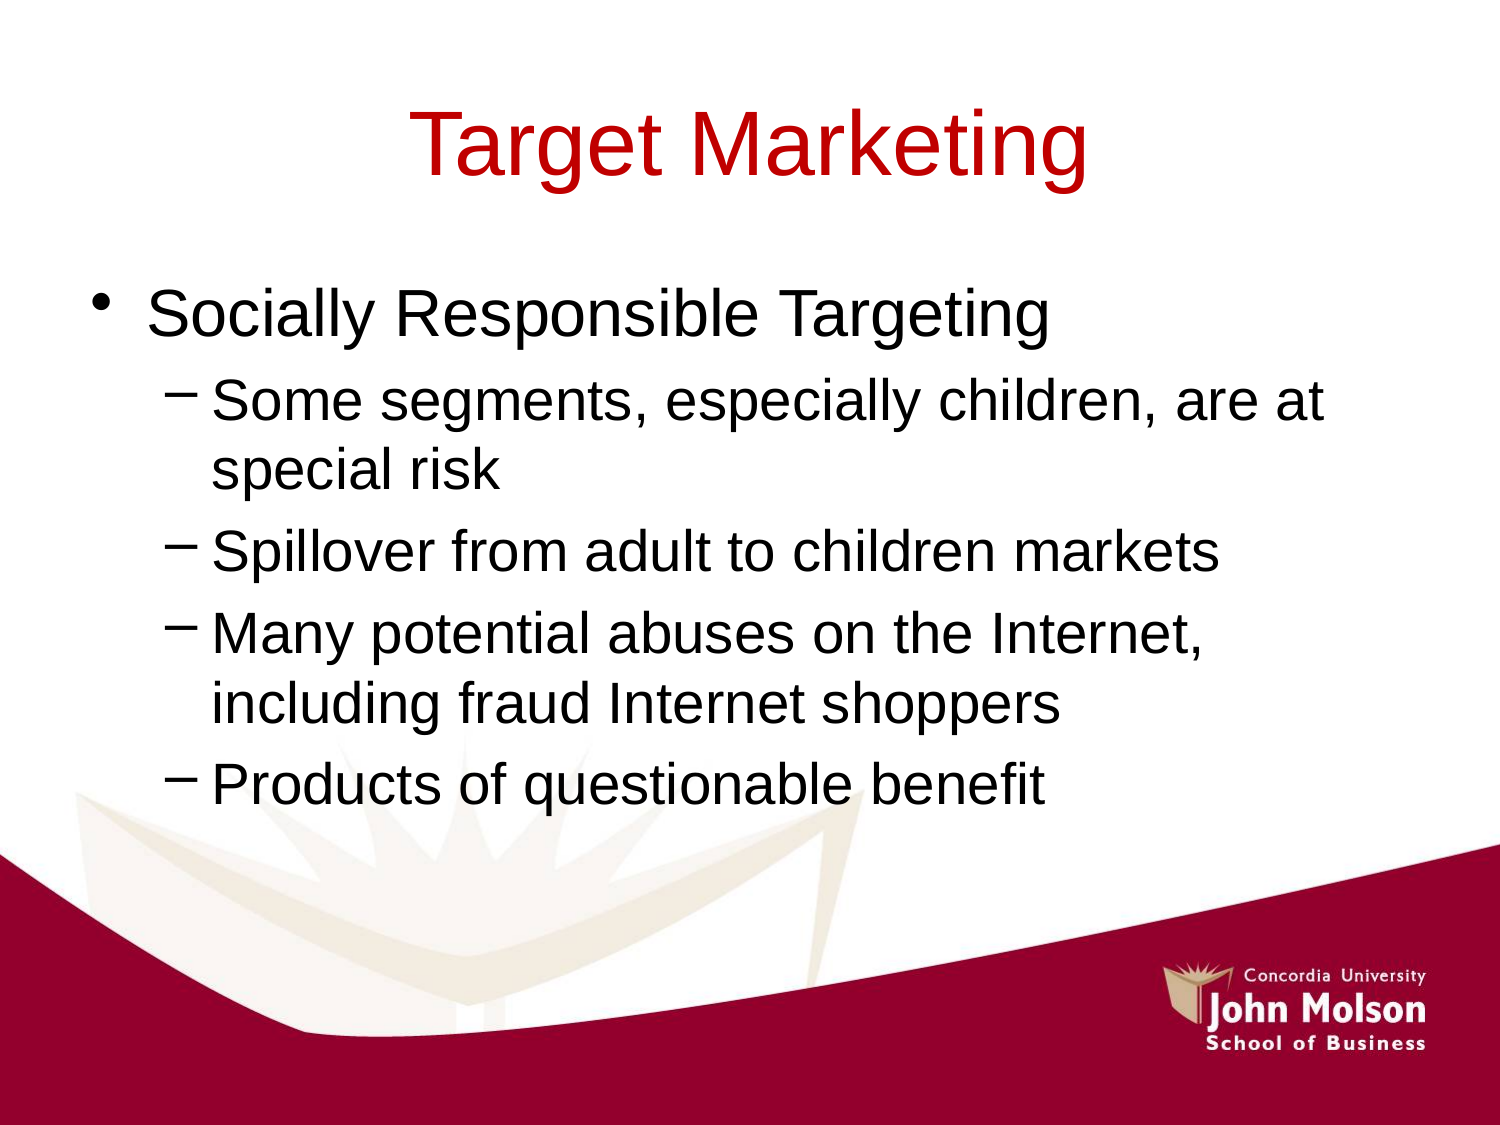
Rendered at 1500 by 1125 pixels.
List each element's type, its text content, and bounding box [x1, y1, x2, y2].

list Socially Responsible Targeting Some segments, especially children, are at special risk Spillover from adult to children markets Many potential abuses on the Internet, including fraud Internet shoppers Products of questionable benefit [74, 262, 1426, 1006]
picture [0, 0, 1500, 1125]
title Target Marketing [74, 44, 1426, 233]
